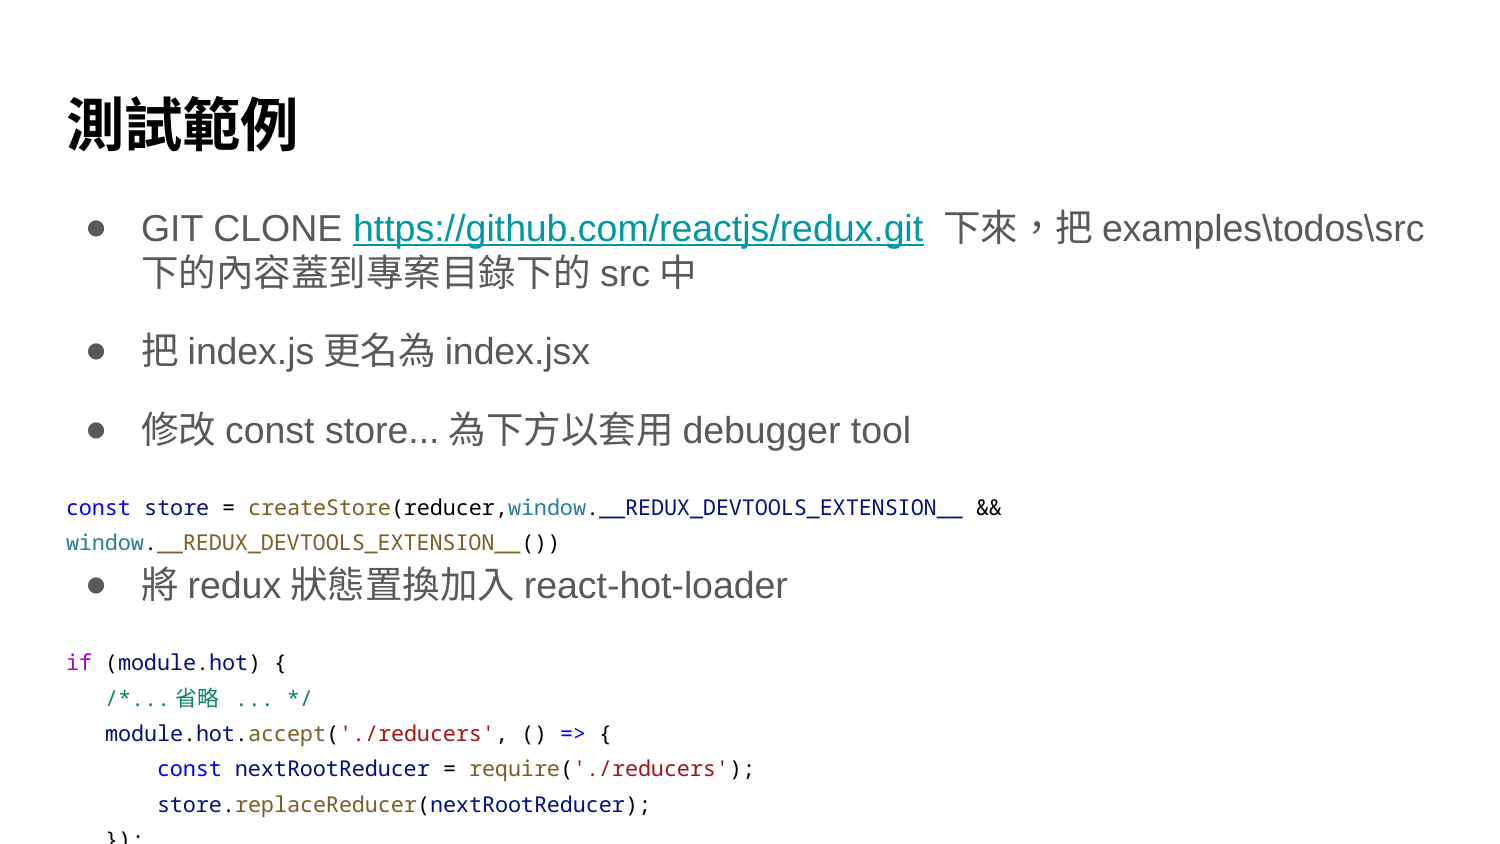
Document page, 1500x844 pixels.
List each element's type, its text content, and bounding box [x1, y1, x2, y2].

list GIT CLONE https://github.com/reactjs/redux.git 下來，把examples\todos\src下的內容蓋到專案目錄下的src中 把index.js更名為index.jsx 修改const store...為下方以套用debugger tool const store = createStore(reducer,window.__REDUX_DEVTOOLS_EXTENSION__ && window.__REDUX_DEVTOOLS_EXTENSION__()) 將redux狀態置換加入react-hot-loader if (module.hot) { /*...省略 ... */ module.hot.accept('./reducers', () => { const nextRootReducer = require('./reducers'); store.replaceReducer(nextRootReducer); }); } [51, 189, 1449, 750]
title 測試範例 [51, 72, 1449, 167]
